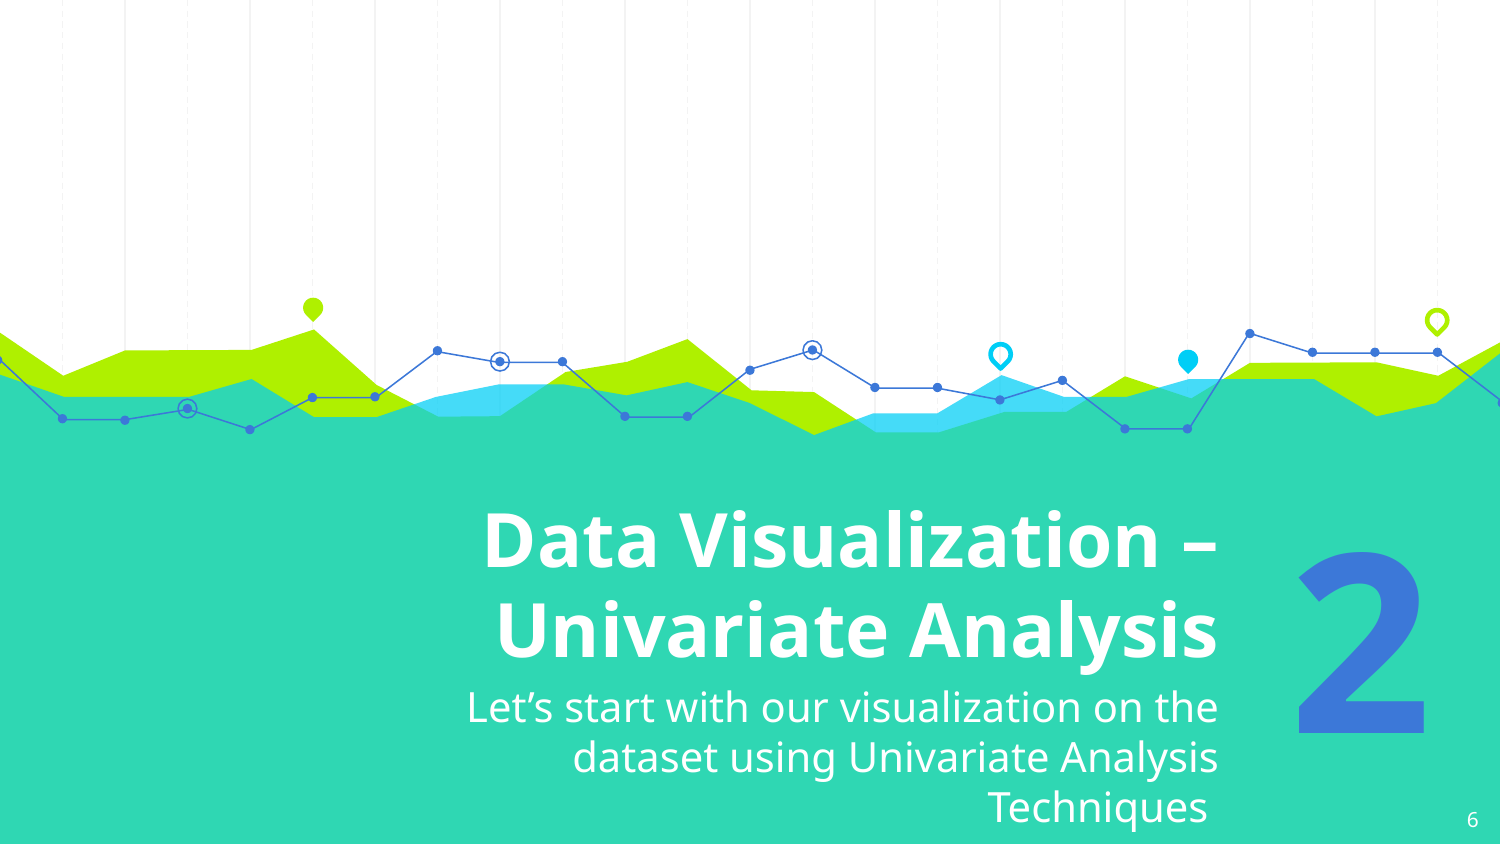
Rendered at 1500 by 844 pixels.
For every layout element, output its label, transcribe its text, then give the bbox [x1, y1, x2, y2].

text_box 2 [1216, 600, 1500, 799]
title Data Visualization – Univariate Analysis [378, 497, 1235, 665]
subtitle Let’s start with our visualization on the dataset using Univariate Analysis Techniques [378, 665, 1216, 795]
slide_number 6 [1403, 791, 1494, 844]
